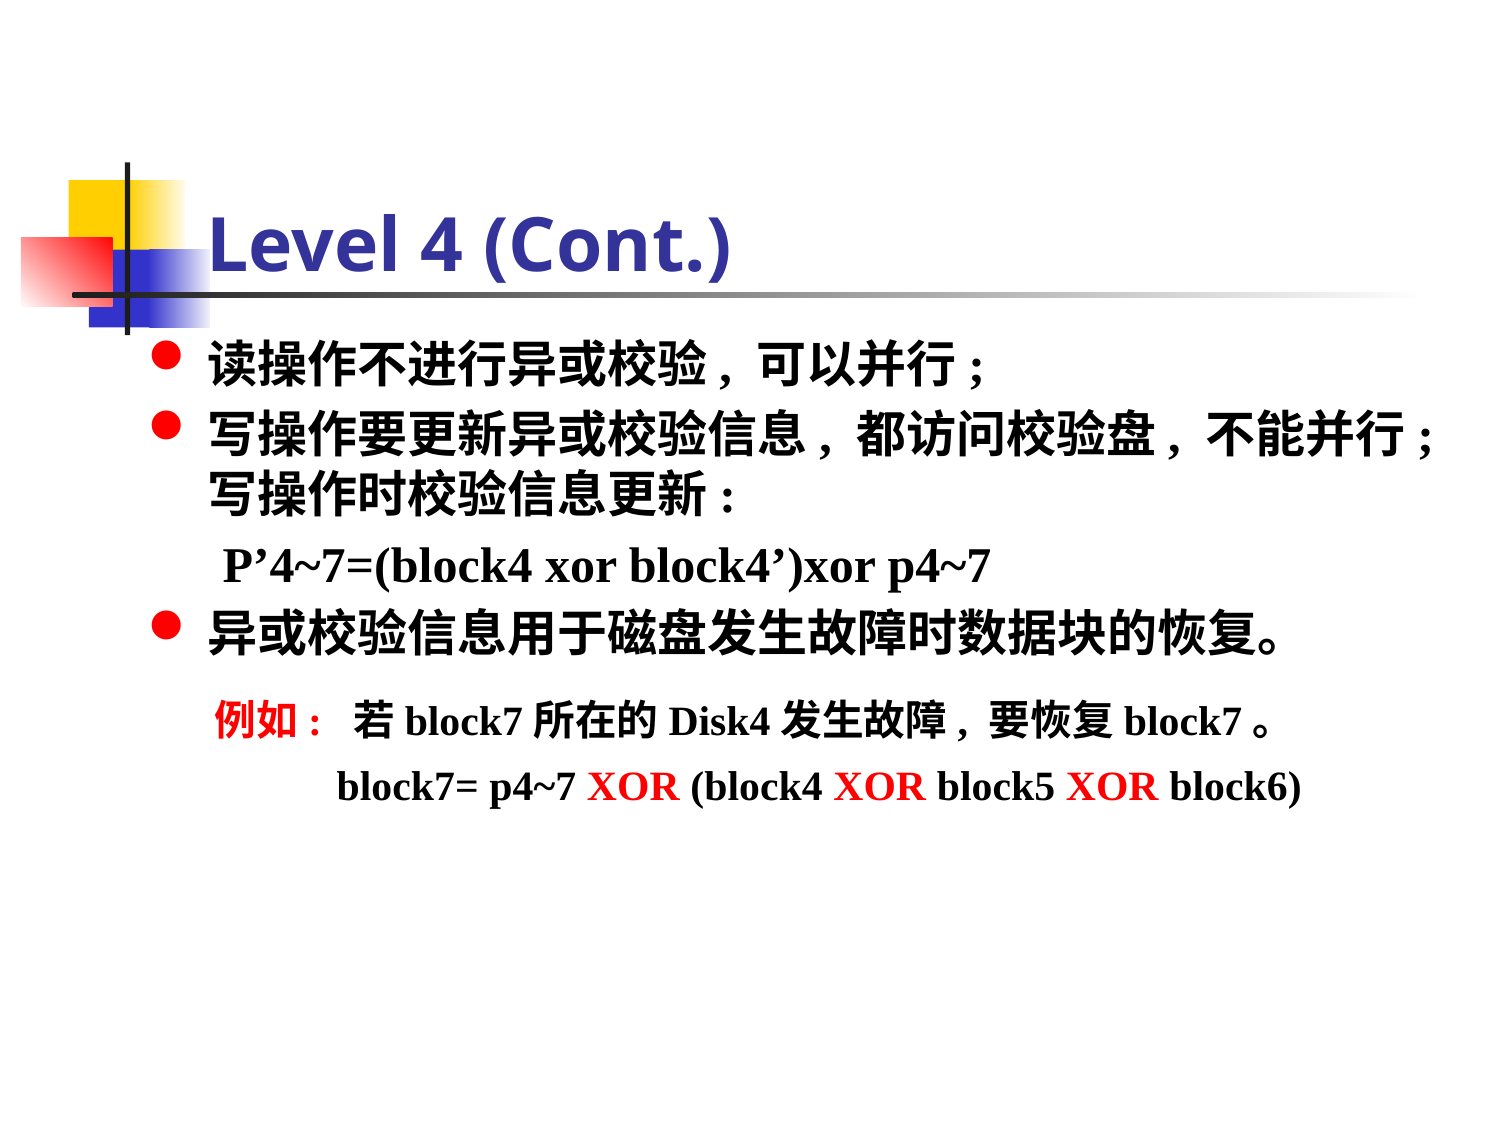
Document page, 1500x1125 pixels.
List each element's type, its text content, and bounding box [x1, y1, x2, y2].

text_box 读操作不进行异或校验, 可以并行; 写操作要更新异或校验信息, 都访问校验盘, 不能并行; 写操作时校验信息更新: P’4~7=(block4 xor block4’)xor p4~7 异或校验信息用于磁盘发生故障时数据块的恢复。 例如: 若block7所在的Disk4发生故障, 要恢复block7。 block7= p4~7 XOR (block4 XOR block5 XOR block6) [147, 332, 1447, 939]
text_box Level 4 (Cont.) [206, 196, 1072, 287]
